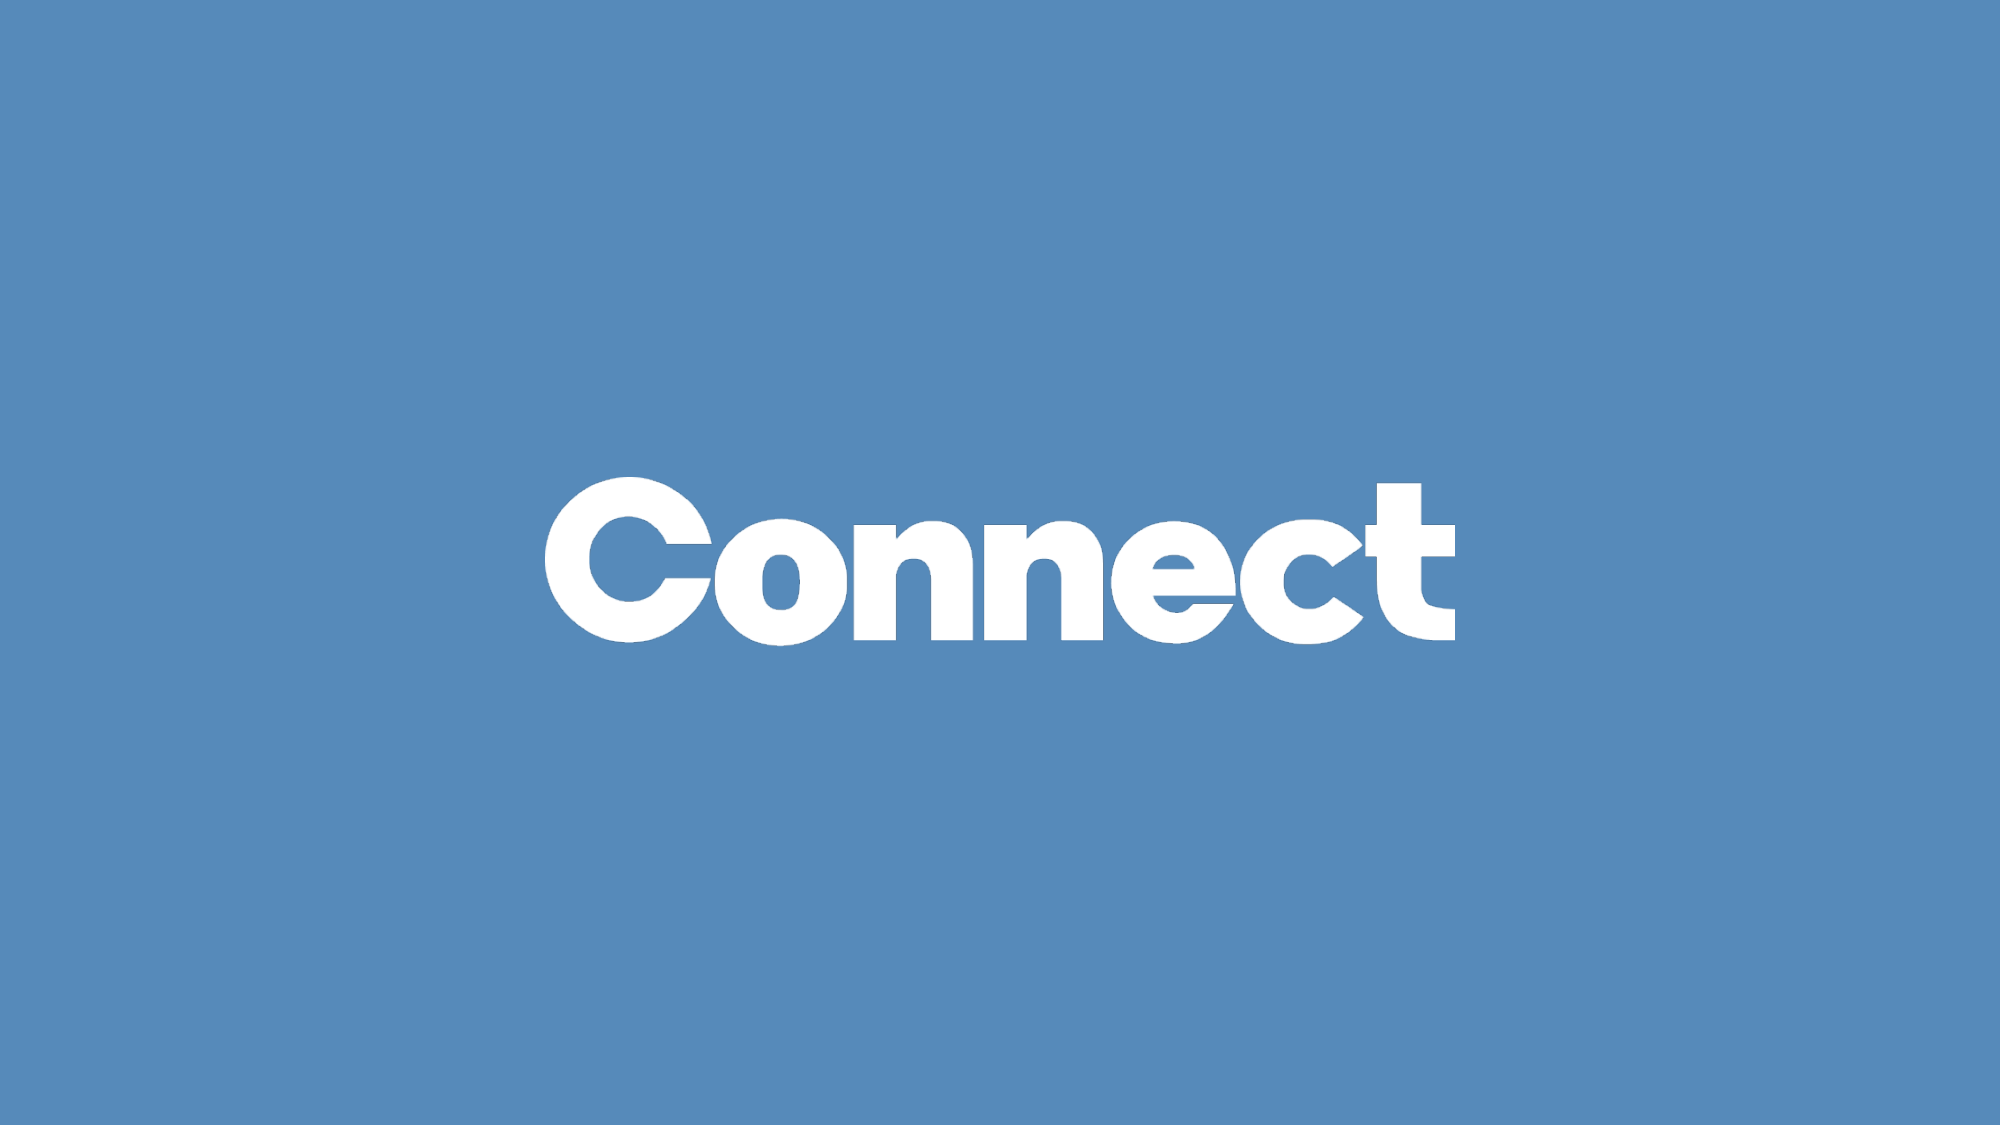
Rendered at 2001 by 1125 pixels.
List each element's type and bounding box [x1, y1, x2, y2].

picture [545, 477, 1455, 647]
